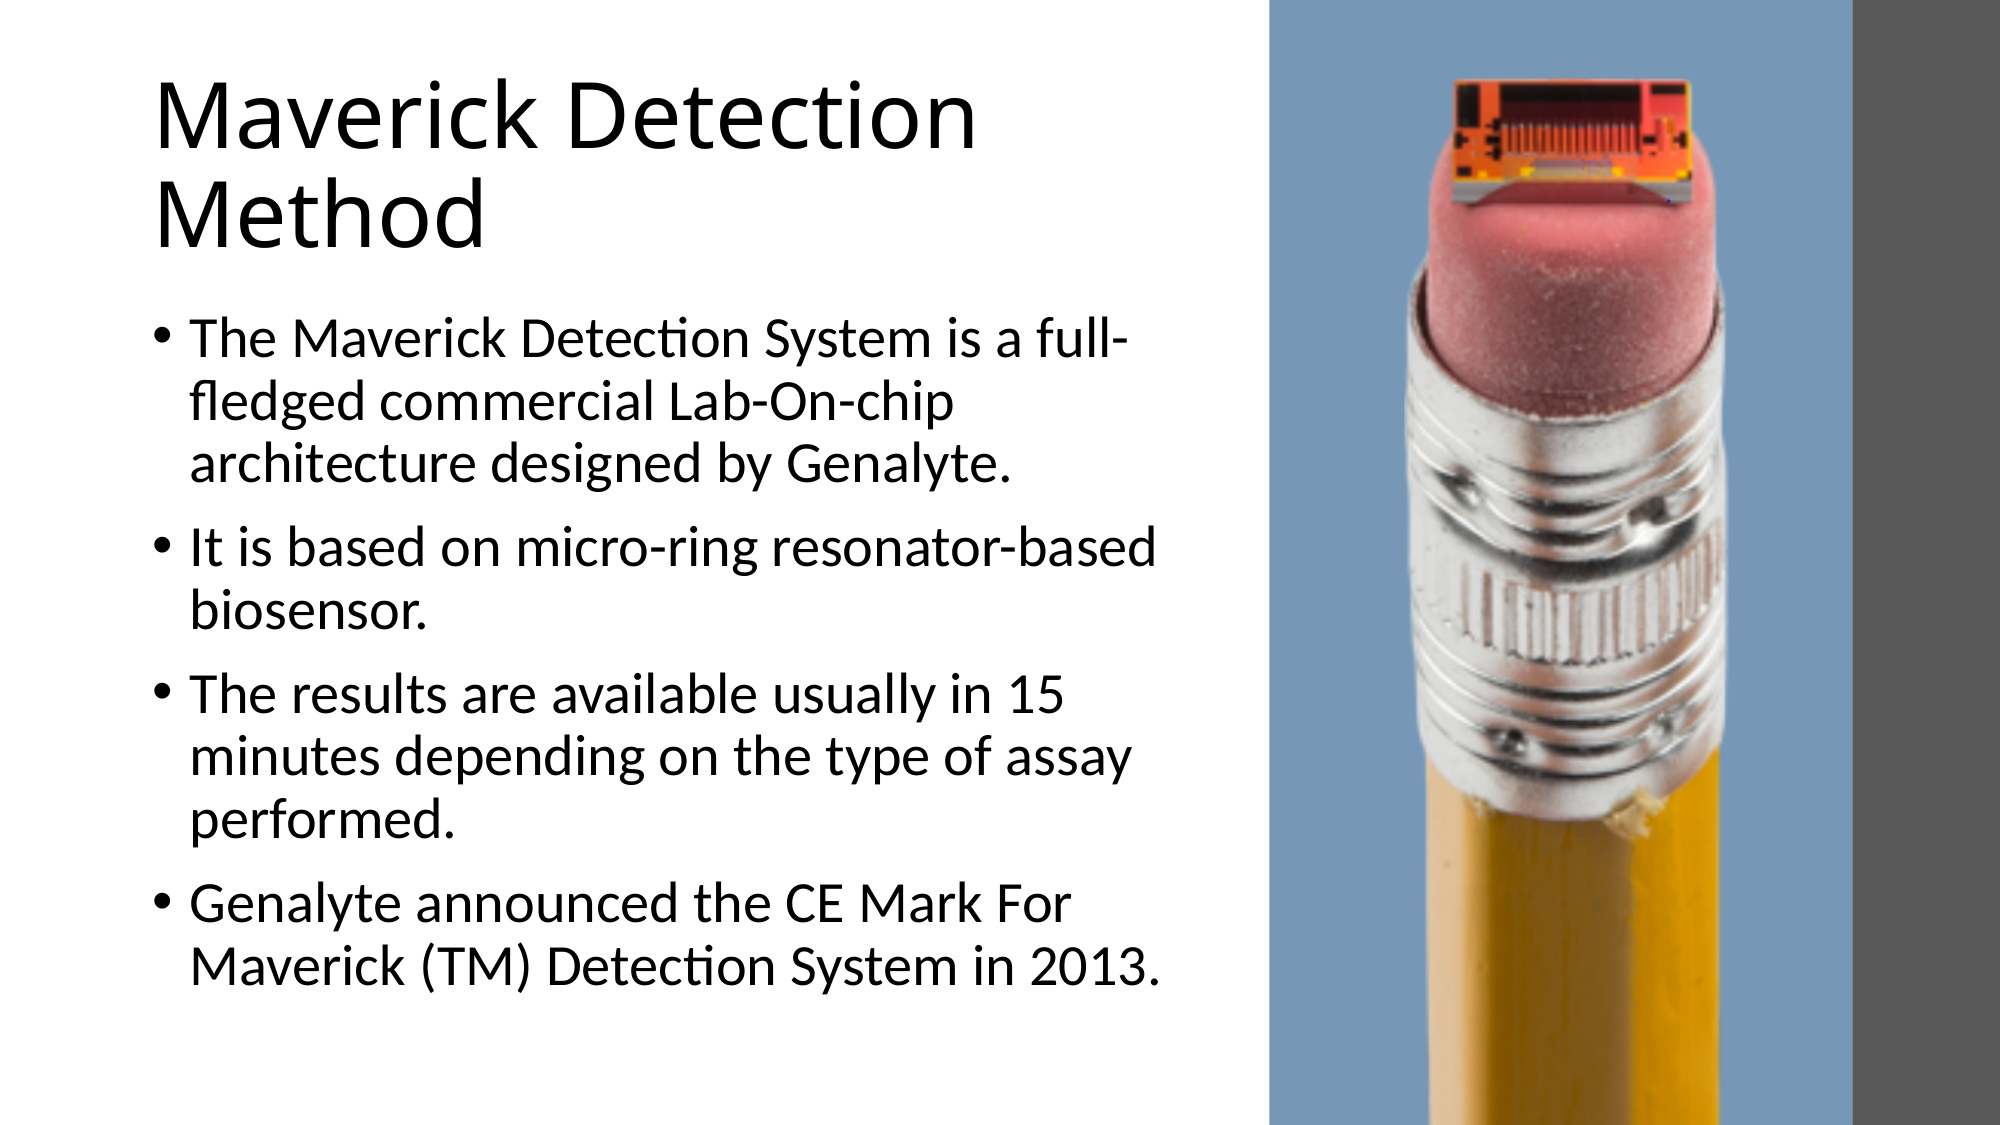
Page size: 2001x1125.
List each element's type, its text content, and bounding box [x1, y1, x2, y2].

list The Maverick Detection System is a full-fledged commercial Lab-On-chip architecture designed by Genalyte. It is based on micro-ring resonator-based biosensor. The results are available usually in 15 minutes depending on the type of assay performed. Genalyte announced the CE Mark For Maverick (TM) Detection System in 2013. [137, 299, 1205, 1014]
title Maverick Detection Method [137, 59, 1205, 278]
text_box [1853, 0, 2000, 1125]
picture [1269, 0, 1853, 1125]
